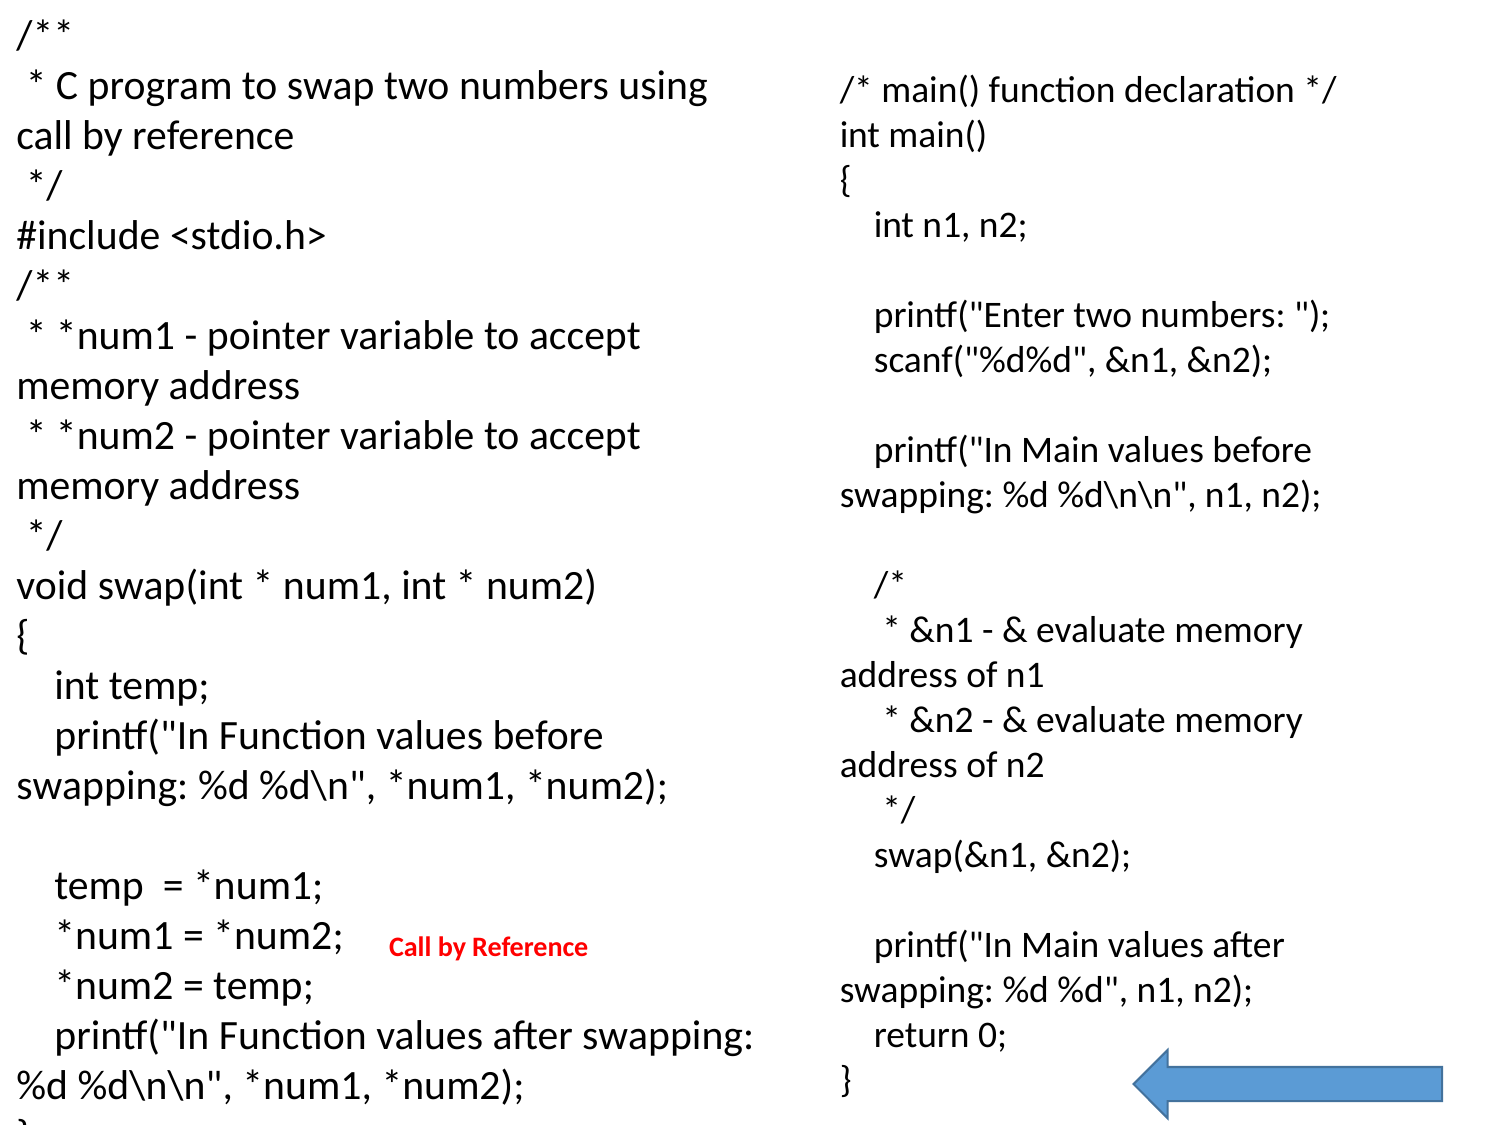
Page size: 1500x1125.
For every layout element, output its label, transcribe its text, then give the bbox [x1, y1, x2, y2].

text_box /* main() function declaration */ int main() { int n1, n2; printf("Enter two numbers: "); scanf("%d%d", &n1, &n2); printf("In Main values before swapping: %d %d\n\n", n1, n2); /* * &n1 - & evaluate memory address of n1 * &n2 - & evaluate memory address of n2 */ swap(&n1, &n2); printf("In Main values after swapping: %d %d", n1, n2); return 0; } [825, 12, 1443, 1108]
text_box [1132, 1047, 1444, 1121]
text_box Call by Reference [262, 920, 715, 970]
text_box /** * C program to swap two numbers using call by reference */ #include <stdio.h> /** * *num1 - pointer variable to accept memory address * *num2 - pointer variable to accept memory address */ void swap(int * num1, int * num2) { int temp; printf("In Function values before swapping: %d %d\n", *num1, *num2); temp = *num1; *num1 = *num2; *num2 = temp; printf("In Function values after swapping: %d %d\n\n", *num1, *num2); } [1, 0, 776, 1125]
